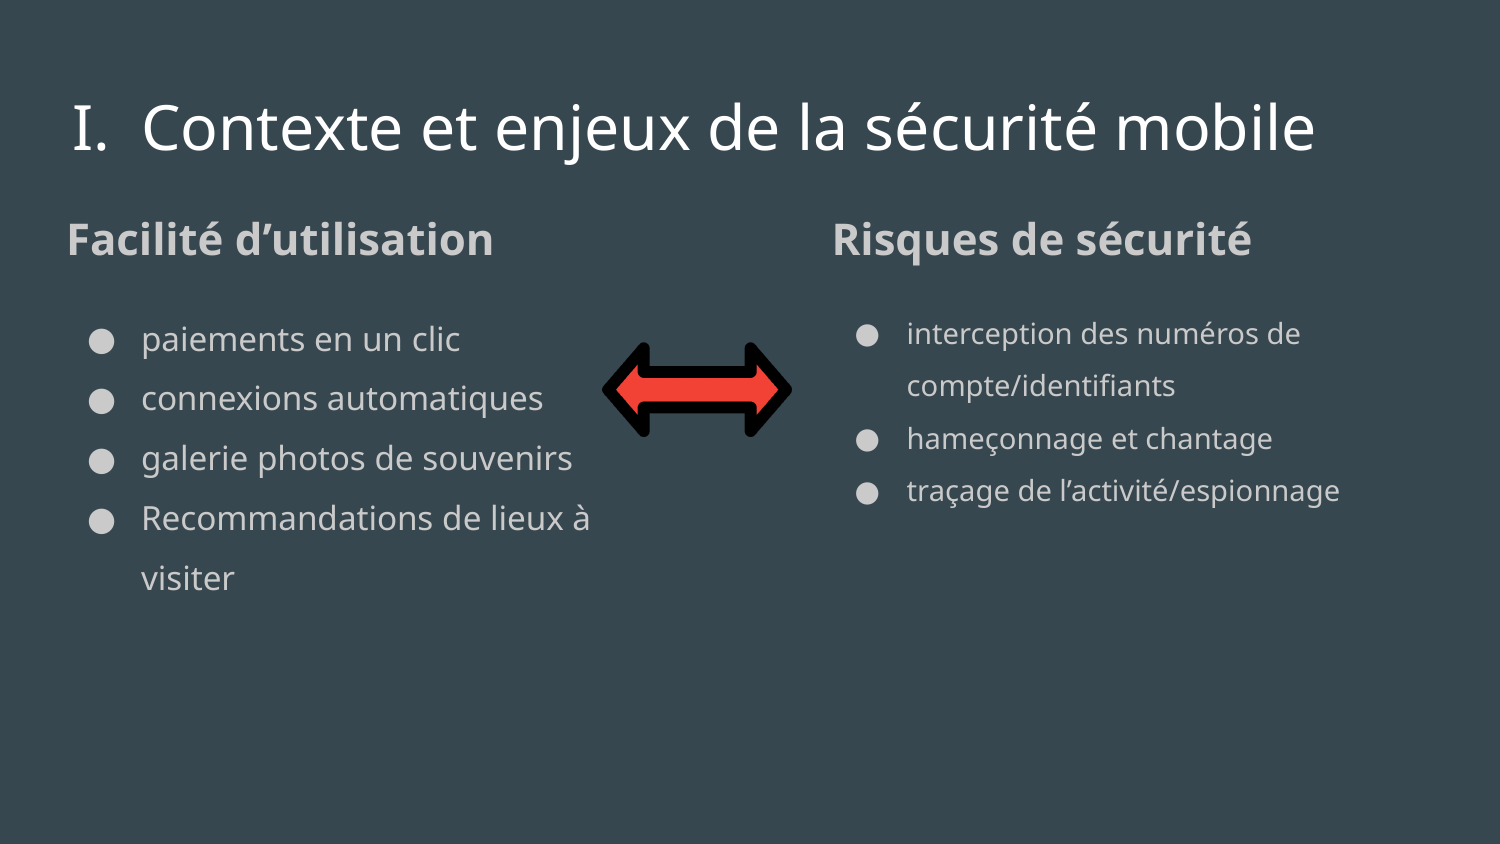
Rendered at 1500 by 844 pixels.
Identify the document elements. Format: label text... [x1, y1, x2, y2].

picture [602, 295, 792, 484]
list Facilité d’utilisation paiements en un clic connexions automatiques galerie photos de souvenirs Recommandations de lieux à visiter [51, 189, 629, 750]
title Contexte et enjeux de la sécurité mobile [51, 72, 1449, 167]
list Risques de sécurité interception des numéros de compte/identifiants hameçonnage et chantage traçage de l’activité/espionnage [816, 189, 1449, 750]
